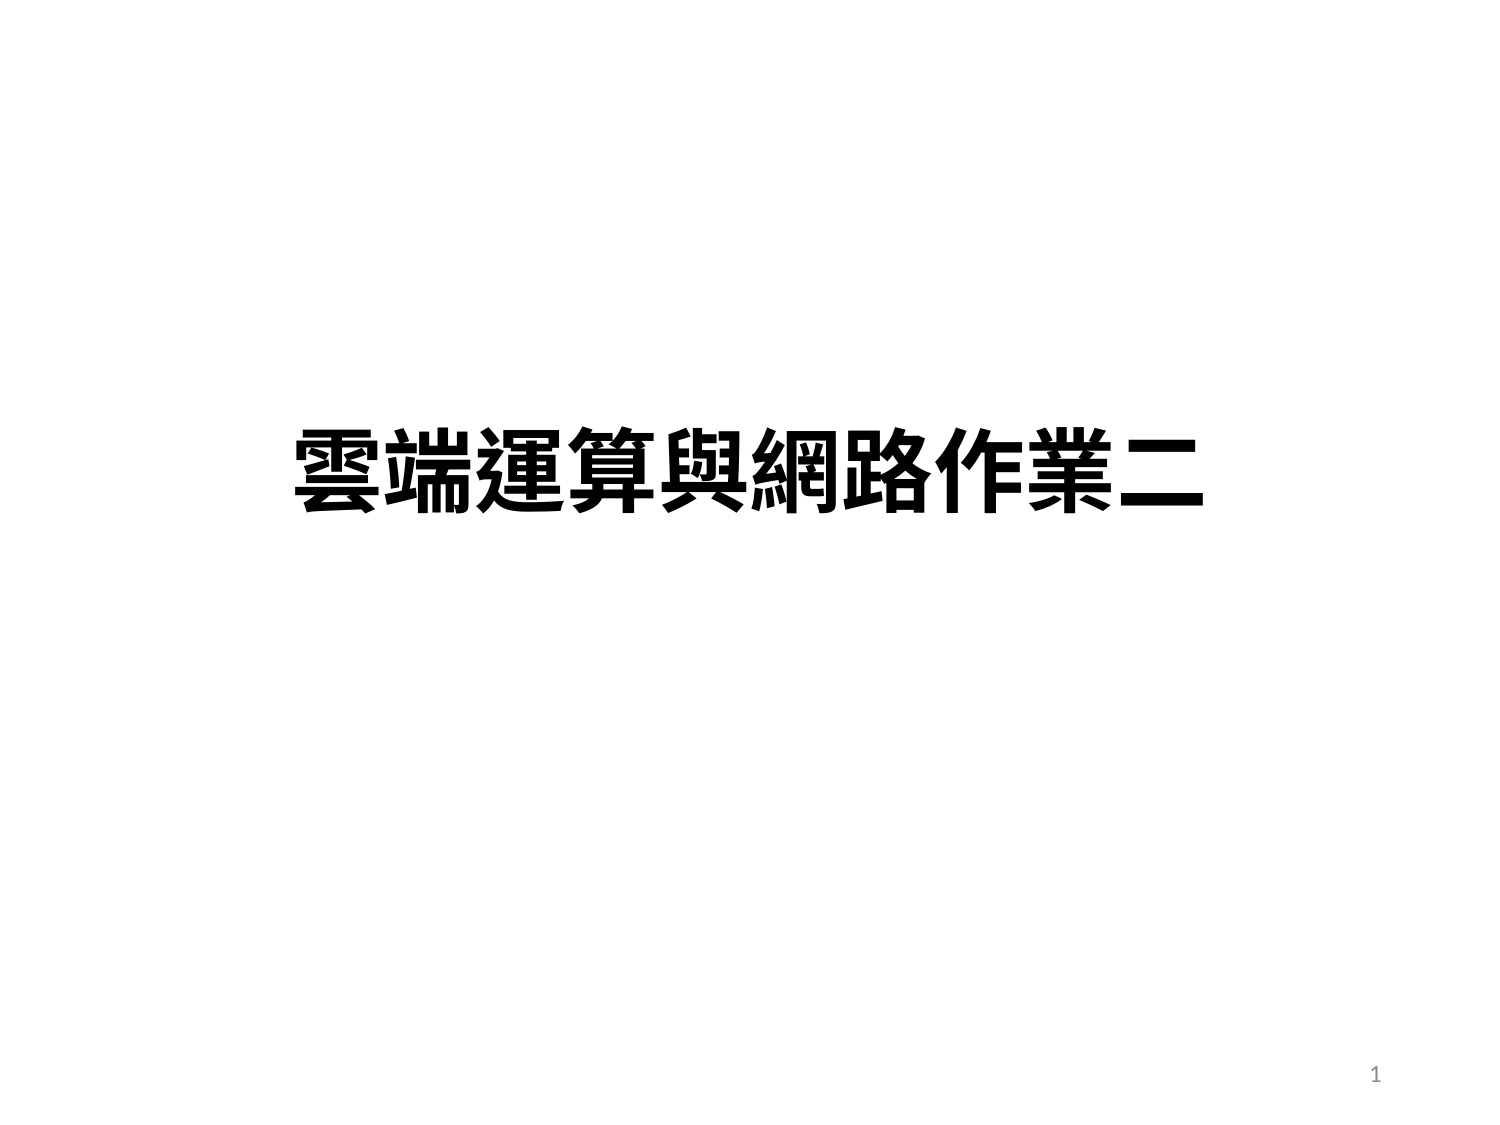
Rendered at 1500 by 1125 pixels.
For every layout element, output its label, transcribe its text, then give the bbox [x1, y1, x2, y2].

title 雲端運算與網路作業二 [0, 173, 1500, 534]
slide_number 1 [1059, 1042, 1397, 1103]
